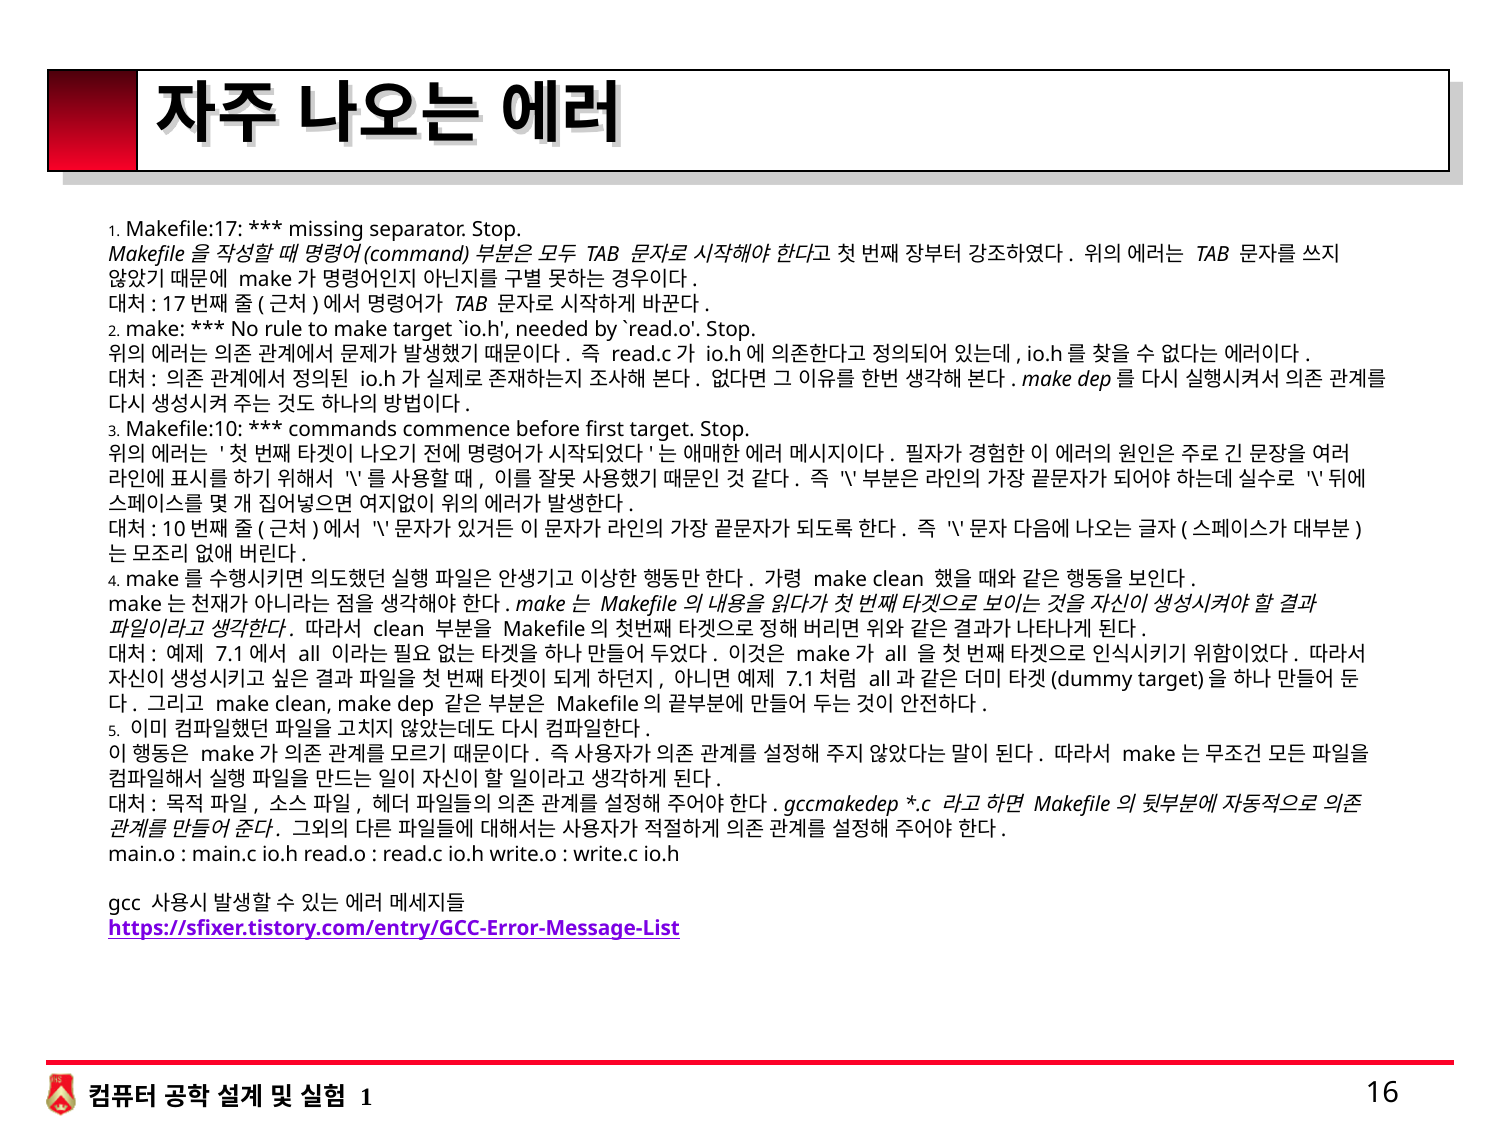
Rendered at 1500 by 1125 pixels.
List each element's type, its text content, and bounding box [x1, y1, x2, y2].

picture [44, 1068, 80, 1119]
title 자주 나오는 에러 [140, 49, 1407, 185]
slide_number 16 [1301, 1066, 1464, 1117]
list Makefile:17: *** missing separator. Stop. Makefile을 작성할 때 명령어(command)부분은 모두 TAB 문자로 시작해야 한다고 첫 번째 장부터 강조하였다. 위의 에러는 TAB 문자를 쓰지 않았기 때문에 make가 명령어인지 아닌지를 구별 못하는 경우이다. 대처: 17번째 줄(근처)에서 명령어가 TAB 문자로 시작하게 바꾼다. make: *** No rule to make target `io.h', needed by `read.o'. Stop. 위의 에러는 의존 관계에서 문제가 발생했기 때문이다. 즉 read.c가 io.h에 의존한다고 정의되어 있는데, io.h를 찾을 수 없다는 에러이다. 대처: 의존 관계에서 정의된 io.h가 실제로 존재하는지 조사해 본다. 없다면 그 이유를 한번 생각해 본다. make dep를 다시 실행시켜서 의존 관계를 다시 생성시켜 주는 것도 하나의 방법이다. Makefile:10: *** commands commence before first target. Stop. 위의 에러는 '첫 번째 타겟이 나오기 전에 명령어가 시작되었다'는 애매한 에러 메시지이다. 필자가 경험한 이 에러의 원인은 주로 긴 문장을 여러 라인에 표시를 하기 위해서 '\'를 사용할 때, 이를 잘못 사용했기 때문인 것 같다. 즉 '\'부분은 라인의 가장 끝문자가 되어야 하는데 실수로 '\'뒤에 스페이스를 몇 개 집어넣으면 여지없이 위의 에러가 발생한다. 대처: 10번째 줄(근처)에서 '\'문자가 있거든 이 문자가 라인의 가장 끝문자가 되도록 한다. 즉 '\'문자 다음에 나오는 글자(스페이스가 대부분) 는 모조리 없애 버린다. make를 수행시키면 의도했던 실행 파일은 안생기고 이상한 행동만 한다. 가령 make clean 했을 때와 같은 행동을 보인다. make는 천재가 아니라는 점을 생각해야 한다. make는 Makefile의 내용을 읽다가 첫 번째 타겟으로 보이는 것을 자신이 생성시켜야 할 결과 파일이라고 생각한다. 따라서 clean 부분을 Makefile의 첫번째 타겟으로 정해 버리면 위와 같은 결과가 나타나게 된다. 대처: 예제 7.1에서 all 이라는 필요 없는 타겟을 하나 만들어 두었다. 이것은 make가 all 을 첫 번째 타겟으로 인식시키기 위함이었다. 따라서 자신이 생성시키고 싶은 결과 파일을 첫 번째 타겟이 되게 하던지, 아니면 예제 7.1처럼 all과 같은 더미 타겟(dummy target)을 하나 만들어 둔다. 그리고 make clean, make dep 같은 부분은 Makefile의 끝부분에 만들어 두는 것이 안전하다. 이미 컴파일했던 파일을 고치지 않았는데도 다시 컴파일한다. 이 행동은 make가 의존 관계를 모르기 때문이다. 즉 사용자가 의존 관계를 설정해 주지 않았다는 말이 된다. 따라서 make는 무조건 모든 파일을 컴파일해서 실행 파일을 만드는 일이 자신이 할 일이라고 생각하게 된다. 대처: 목적 파일, 소스 파일, 헤더 파일들의 의존 관계를 설정해 주어야 한다. gccmakedep *.c 라고 하면 Makefile의 뒷부분에 자동적으로 의존 관계를 만들어 준다. 그외의 다른 파일들에 대해서는 사용자가 적절하게 의존 관계를 설정해 주어야 한다. main.o : main.c io.h read.o : read.c io.h write.o : write.c io.h gcc 사용시 발생할 수 있는 에러 메세지들 https://sfixer.tistory.com/entry/GCC-Error-Message-List [92, 207, 1403, 988]
